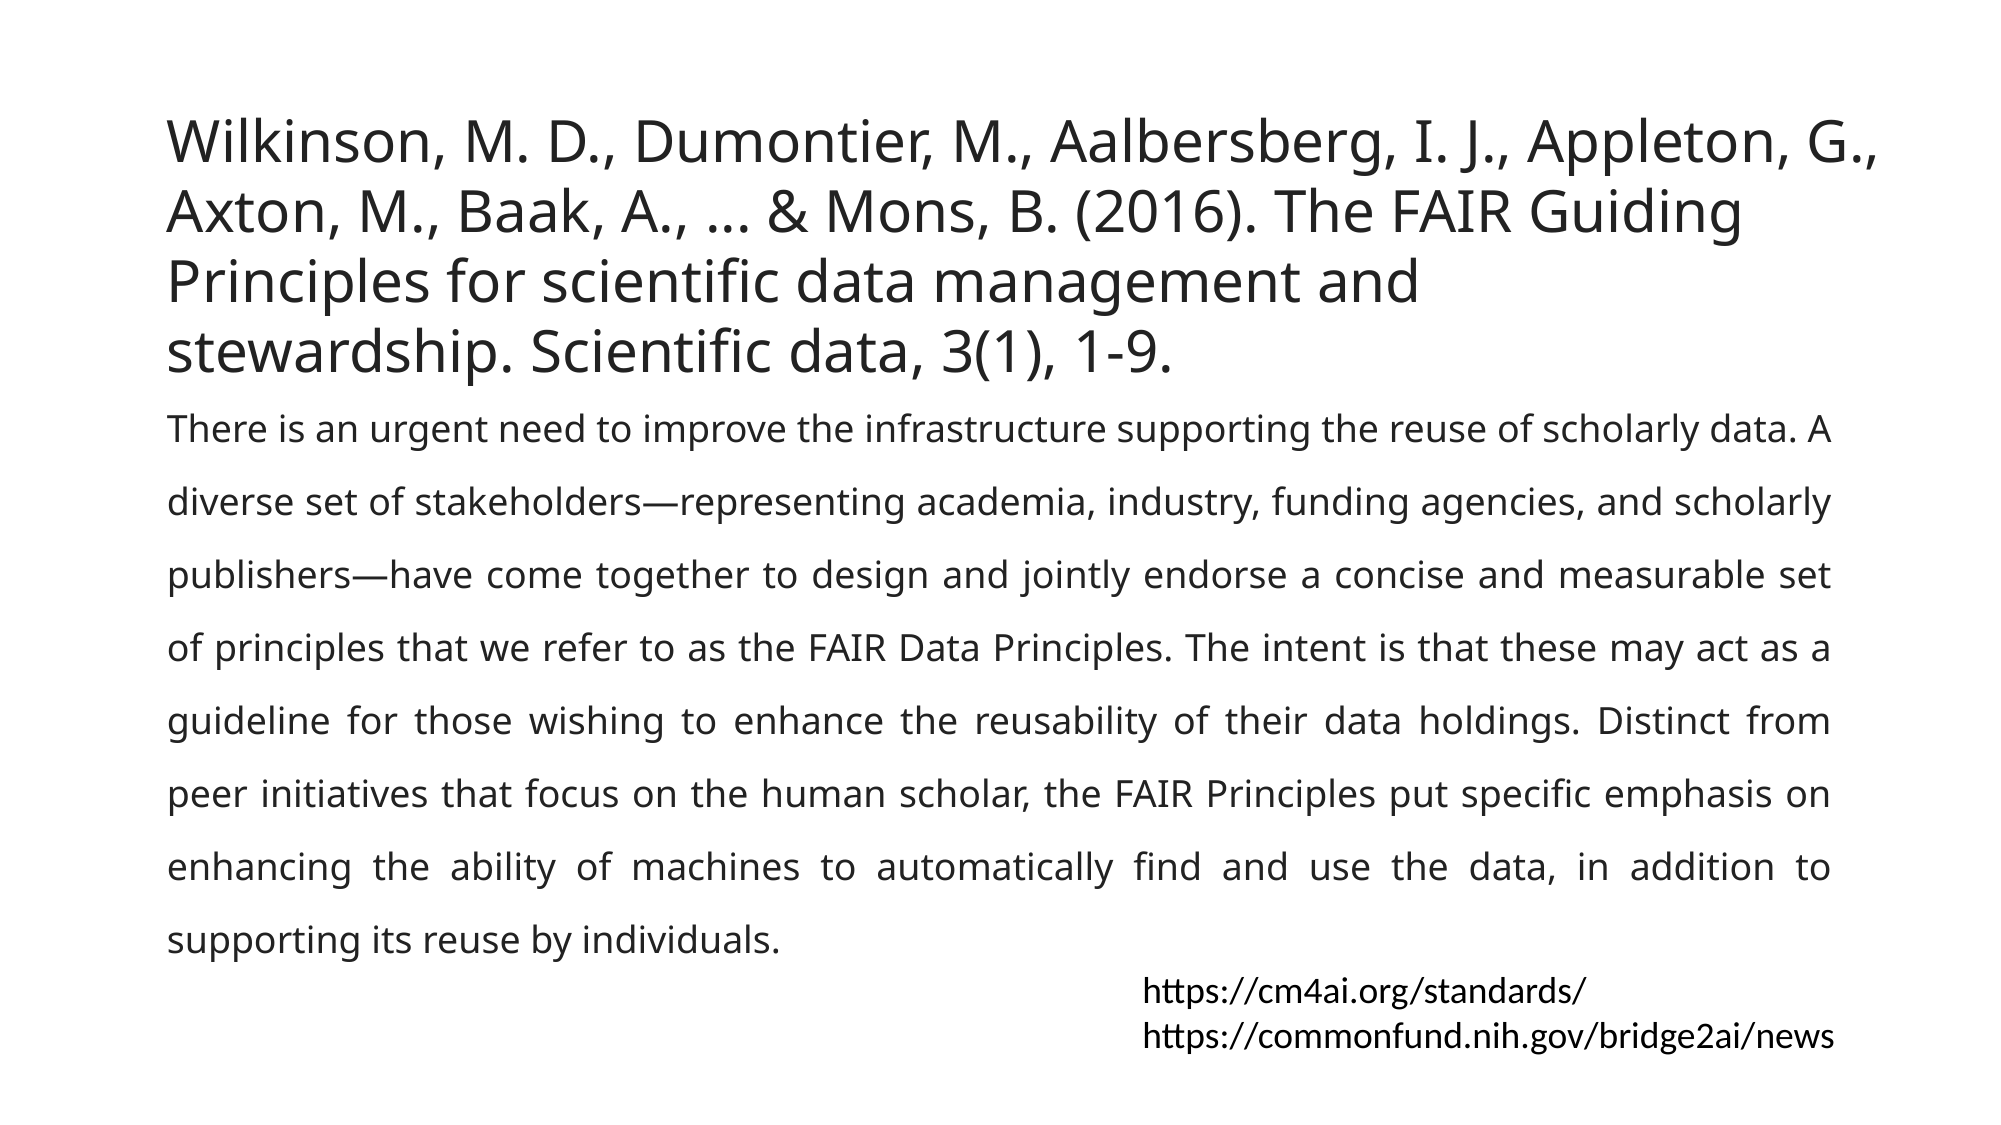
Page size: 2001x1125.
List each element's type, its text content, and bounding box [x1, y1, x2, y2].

text_box Wilkinson, M. D., Dumontier, M., Aalbersberg, I. J., Appleton, G., Axton, M., Baak, A., ... & Mons, B. (2016). The FAIR Guiding Principles for scientific data management and stewardship. Scientific data, 3(1), 1-9. [152, 96, 1913, 391]
text_box https://cm4ai.org/standards/ https://commonfund.nih.gov/bridge2ai/news [1127, 958, 2000, 1064]
text_box There is an urgent need to improve the infrastructure supporting the reuse of scholarly data. A diverse set of stakeholders—representing academia, industry, funding agencies, and scholarly publishers—have come together to design and jointly endorse a concise and measurable set of principles that we refer to as the FAIR Data Principles. The intent is that these may act as a guideline for those wishing to enhance the reusability of their data holdings. Distinct from peer initiatives that focus on the human scholar, the FAIR Principles put specific emphasis on enhancing the ability of machines to automatically find and use the data, in addition to supporting its reuse by individuals. [152, 391, 1848, 969]
